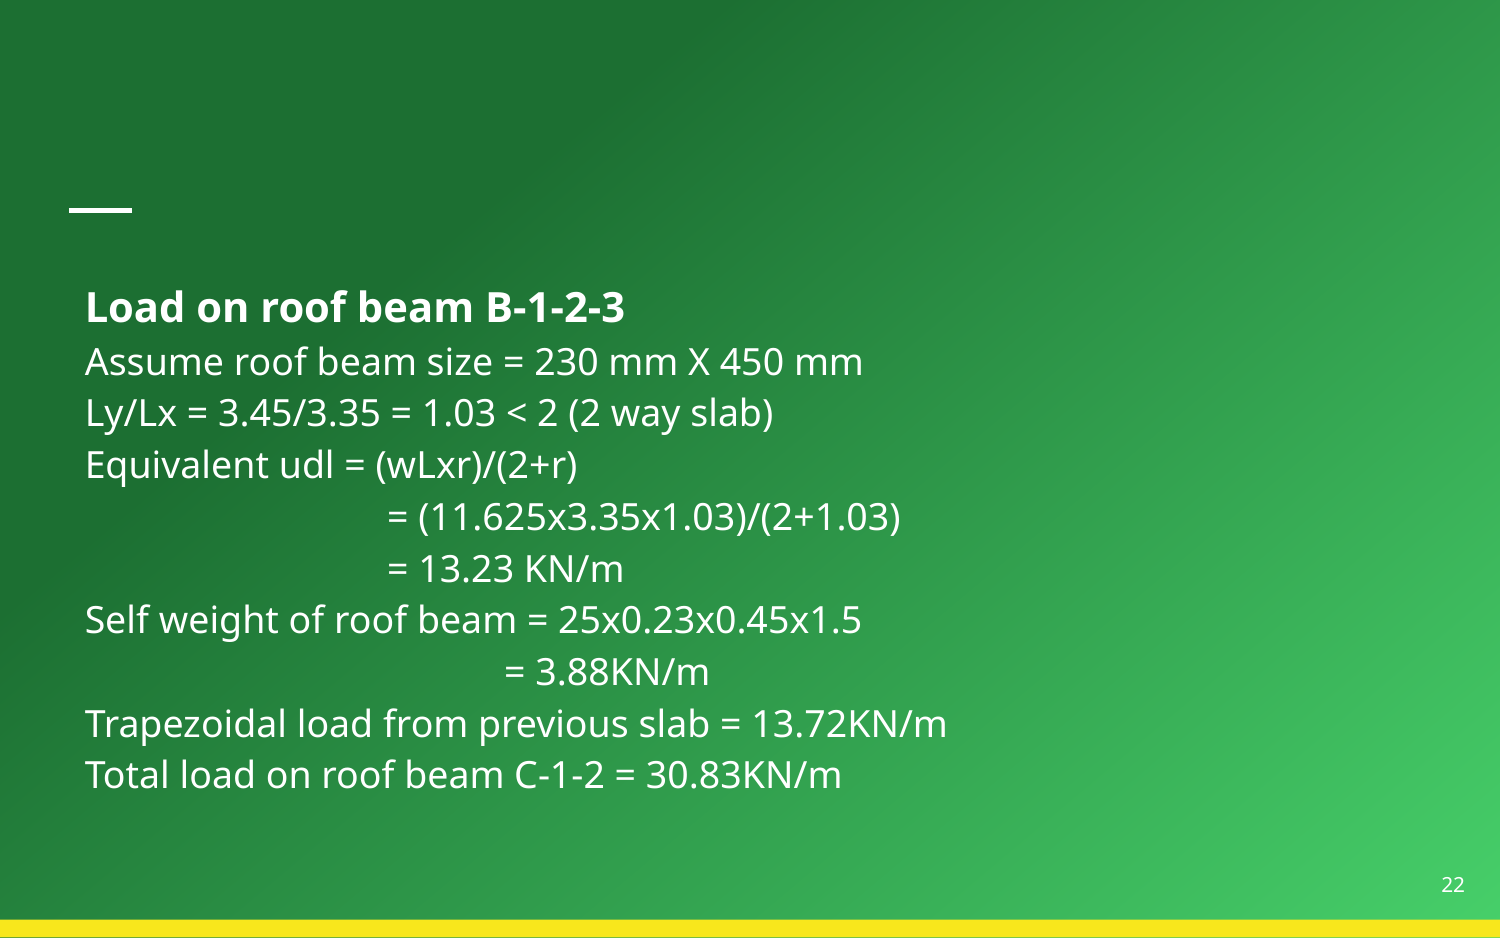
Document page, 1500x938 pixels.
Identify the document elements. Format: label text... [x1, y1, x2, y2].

slide_number 22 [1389, 849, 1480, 922]
list Load on roof beam B-1-2-3 Assume roof beam size = 230 mm X 450 mm Ly/Lx = 3.45/3.35 = 1.03 < 2 (2 way slab) Equivalent udl = (wLxr)/(2+r) = (11.625x3.35x1.03)/(2+1.03) = 13.23 KN/m Self weight of roof beam = 25x0.23x0.45x1.5 = 3.88KN/m Trapezoidal load from previous slab = 13.72KN/m Total load on roof beam C-1-2 = 30.83KN/m [51, 258, 1449, 833]
